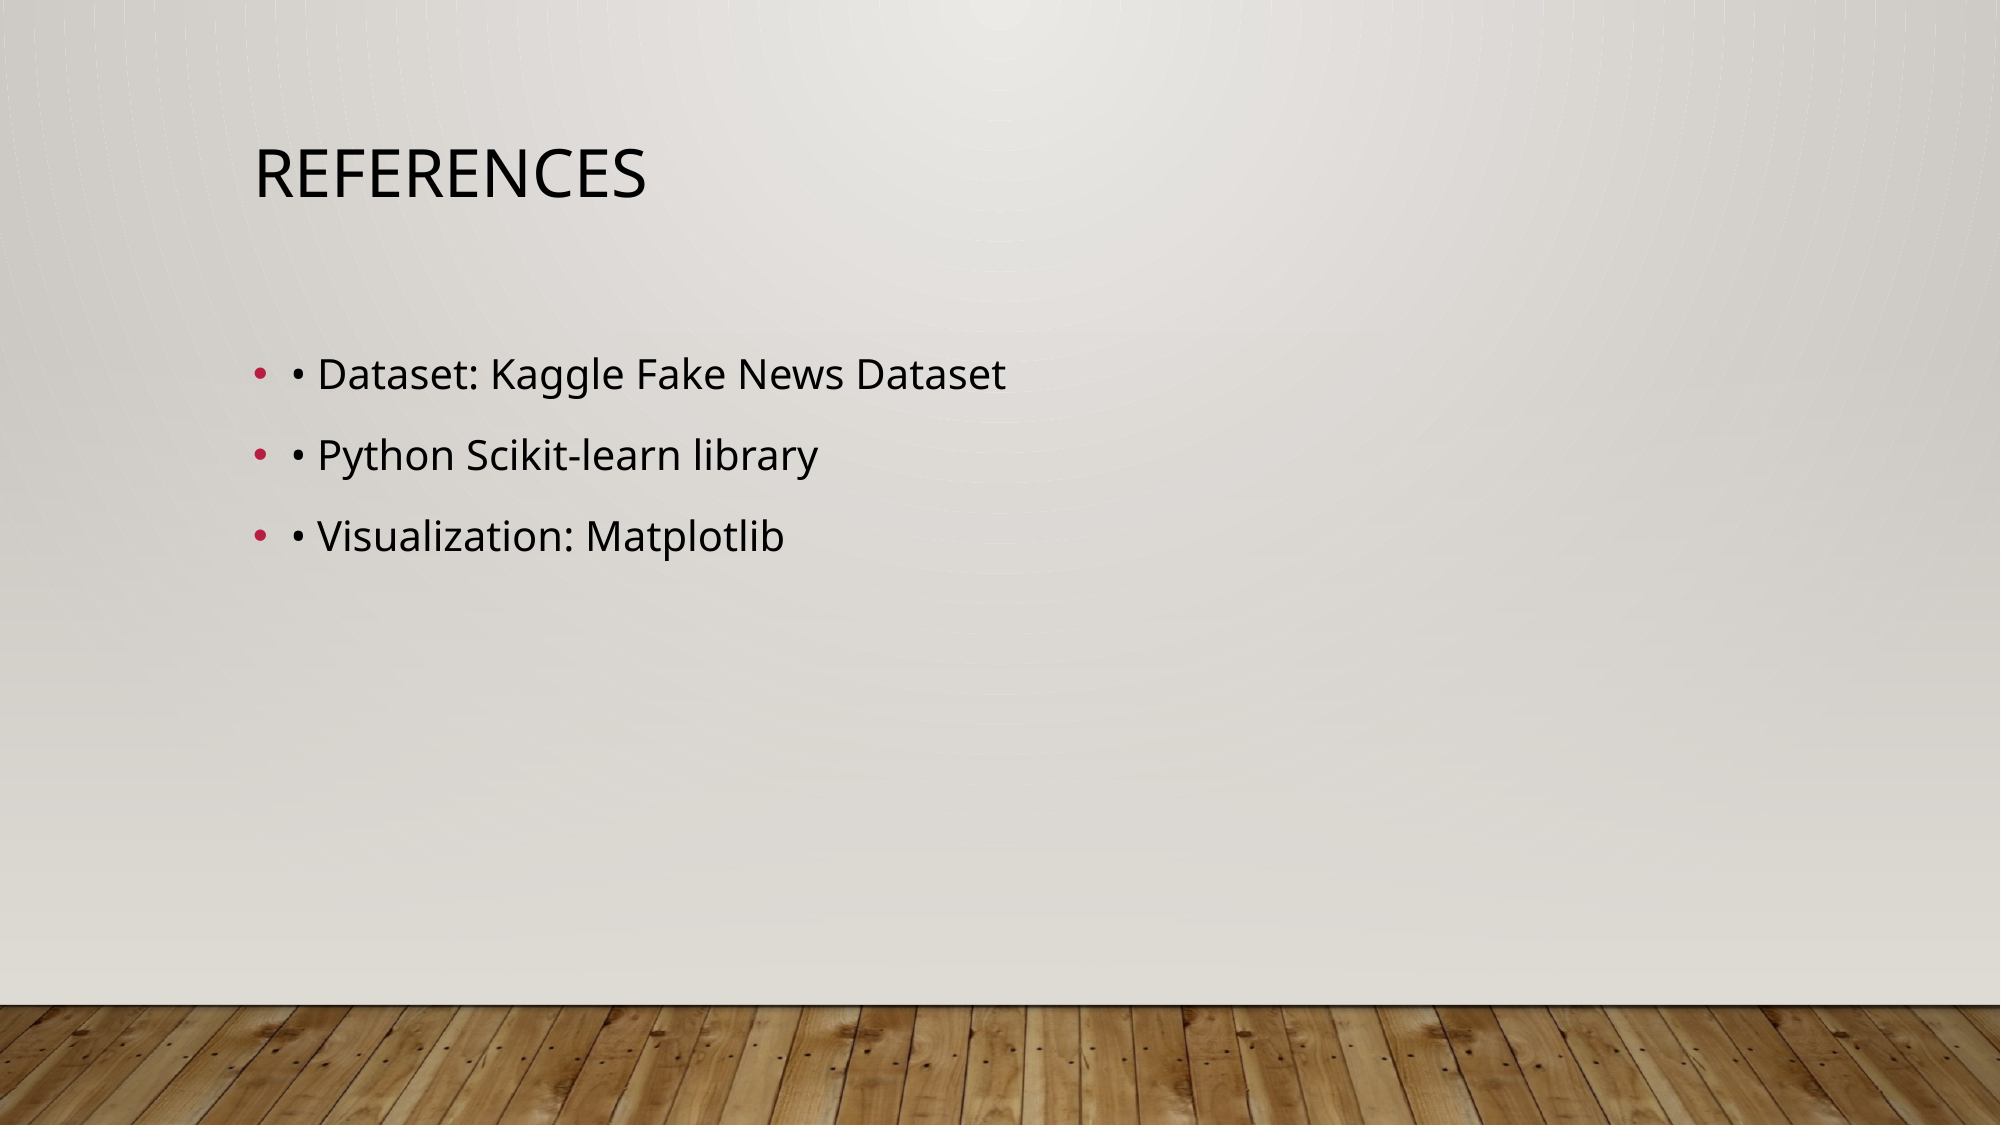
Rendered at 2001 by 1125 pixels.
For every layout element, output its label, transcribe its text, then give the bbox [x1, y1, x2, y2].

list • Dataset: Kaggle Fake News Dataset • Python Scikit-learn library • Visualization: Matplotlib [238, 330, 1814, 897]
picture [0, 1005, 2000, 1125]
title References [238, 131, 1814, 305]
